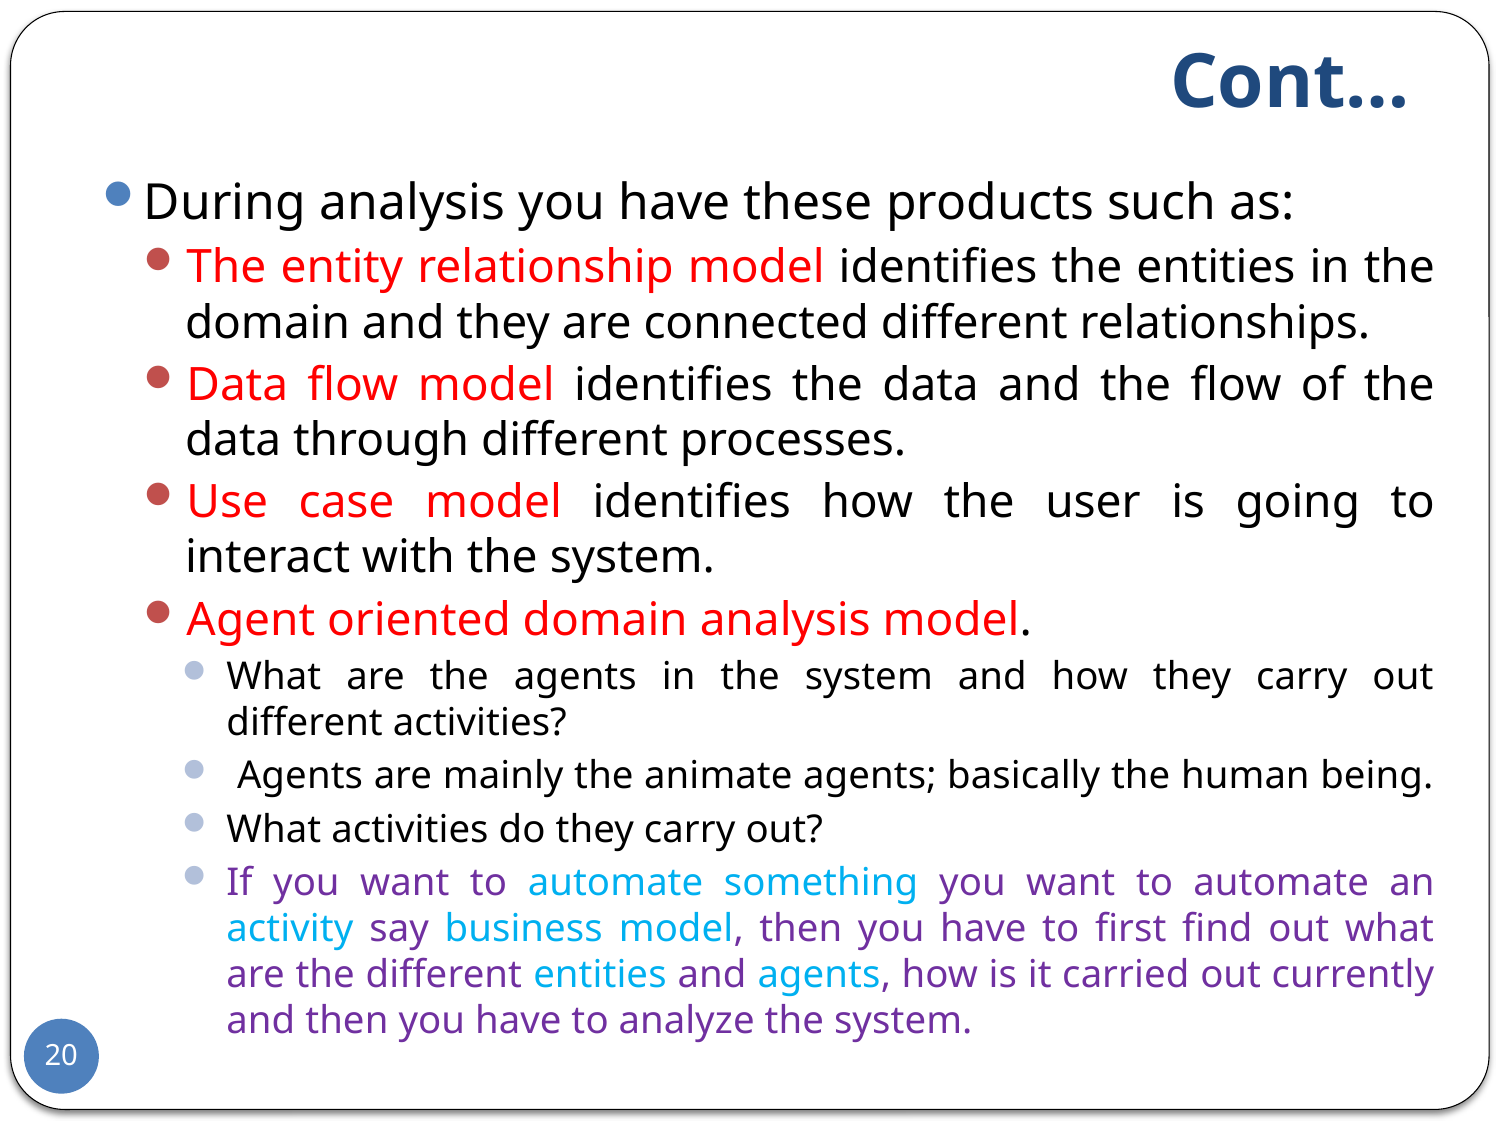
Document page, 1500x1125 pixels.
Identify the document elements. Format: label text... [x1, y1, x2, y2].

title Cont… [150, 24, 1425, 138]
list During analysis you have these products such as: The entity relationship model identifies the entities in the domain and they are connected different relationships. Data flow model identifies the data and the flow of the data through different processes. Use case model identifies how the user is going to interact with the system. Agent oriented domain analysis model. What are the agents in the system and how they carry out different activities? Agents are mainly the animate agents; basically the human being. What activities do they carry out? If you want to automate something you want to automate an activity say business model, then you have to first find out what are the different entities and agents, how is it carried out currently and then you have to analyze the system. [87, 162, 1450, 1063]
slide_number 20 [23, 1018, 99, 1094]
